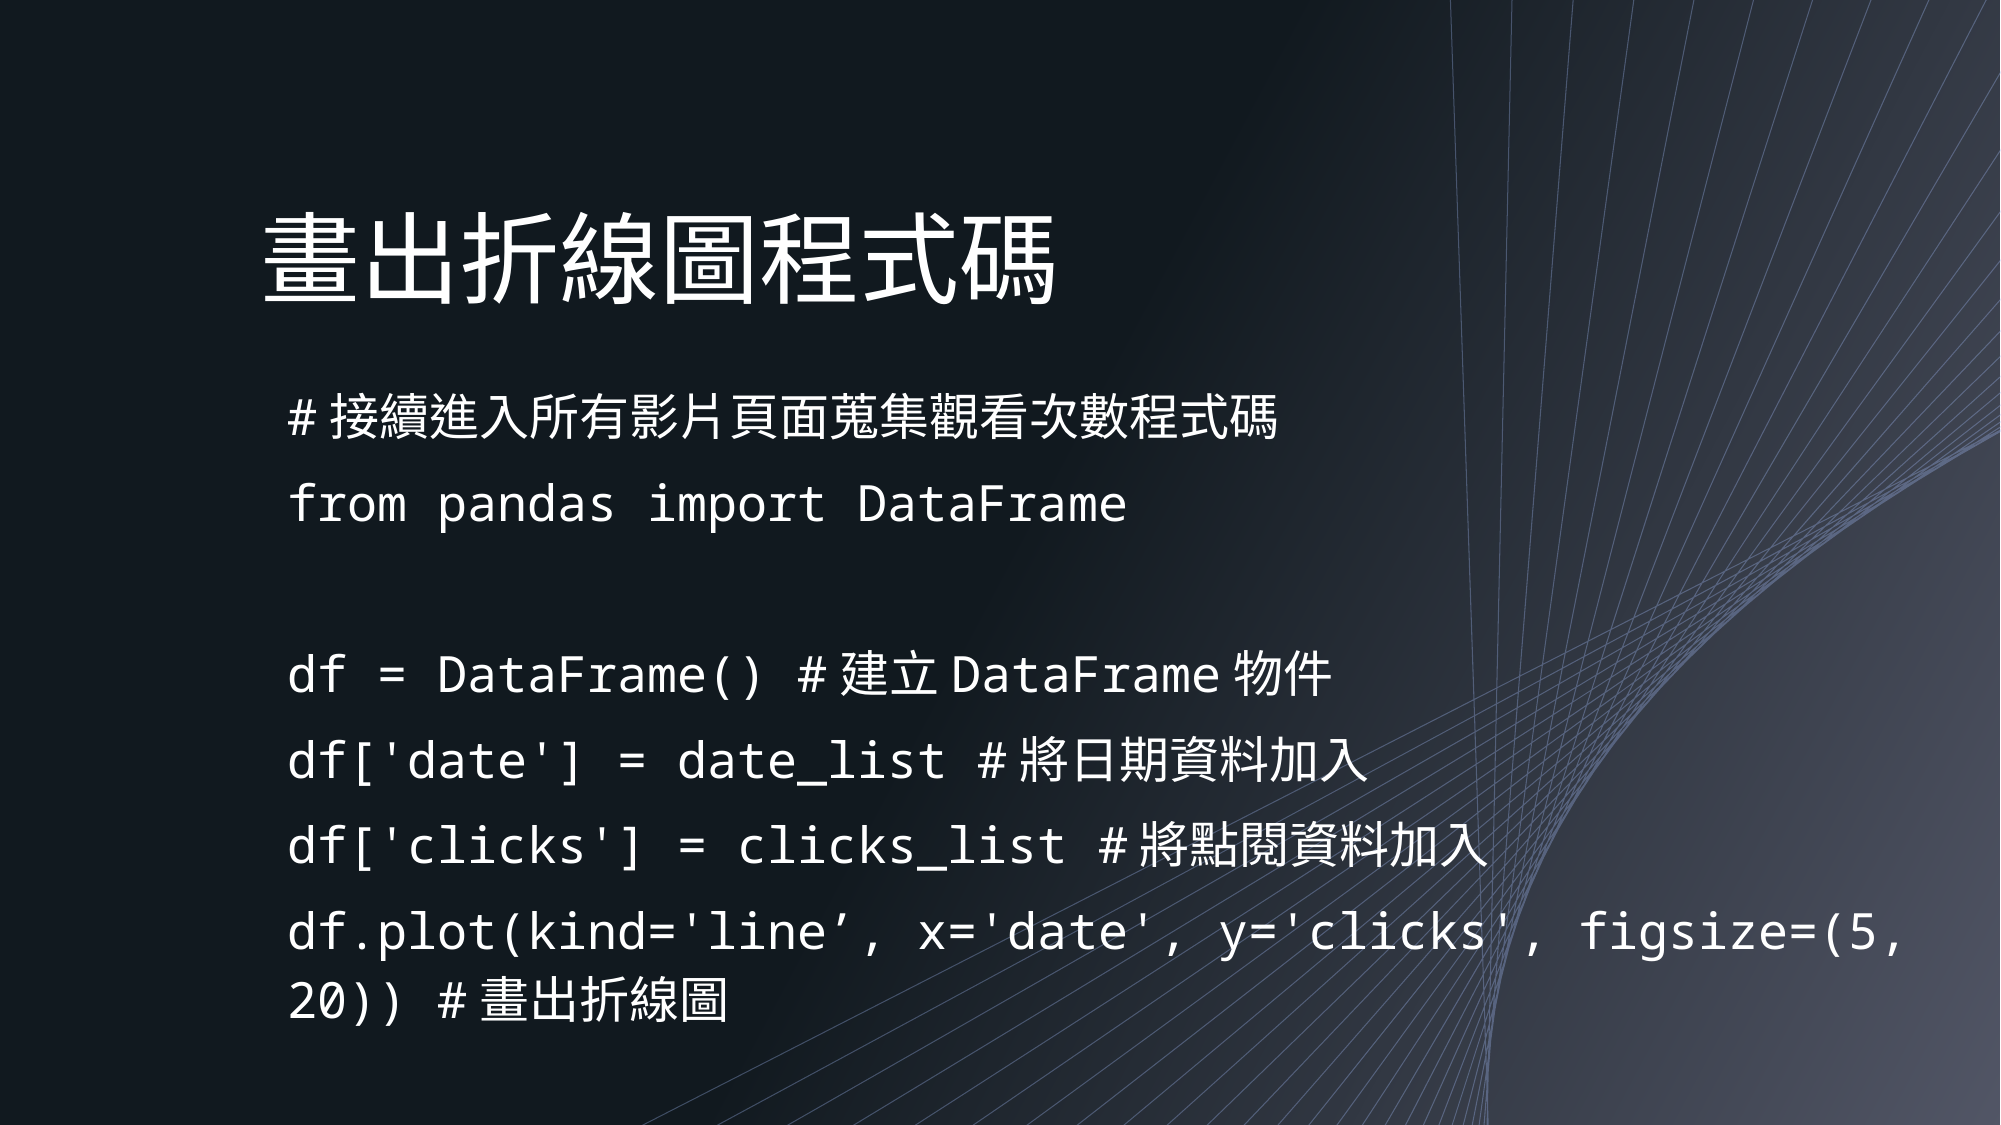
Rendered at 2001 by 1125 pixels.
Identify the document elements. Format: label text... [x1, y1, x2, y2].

list #接續進入所有影片頁面蒐集觀看次數程式碼 from pandas import DataFrame df = DataFrame() #建立DataFrame物件 df['date'] = date_list #將日期資料加入 df['clicks'] = clicks_list #將點閱資料加入 df.plot(kind='line’, x='date', y='clicks', figsize=(5, 20)) #畫出折線圖 [260, 376, 1917, 967]
title 畫出折線圖程式碼 [260, 84, 1740, 319]
